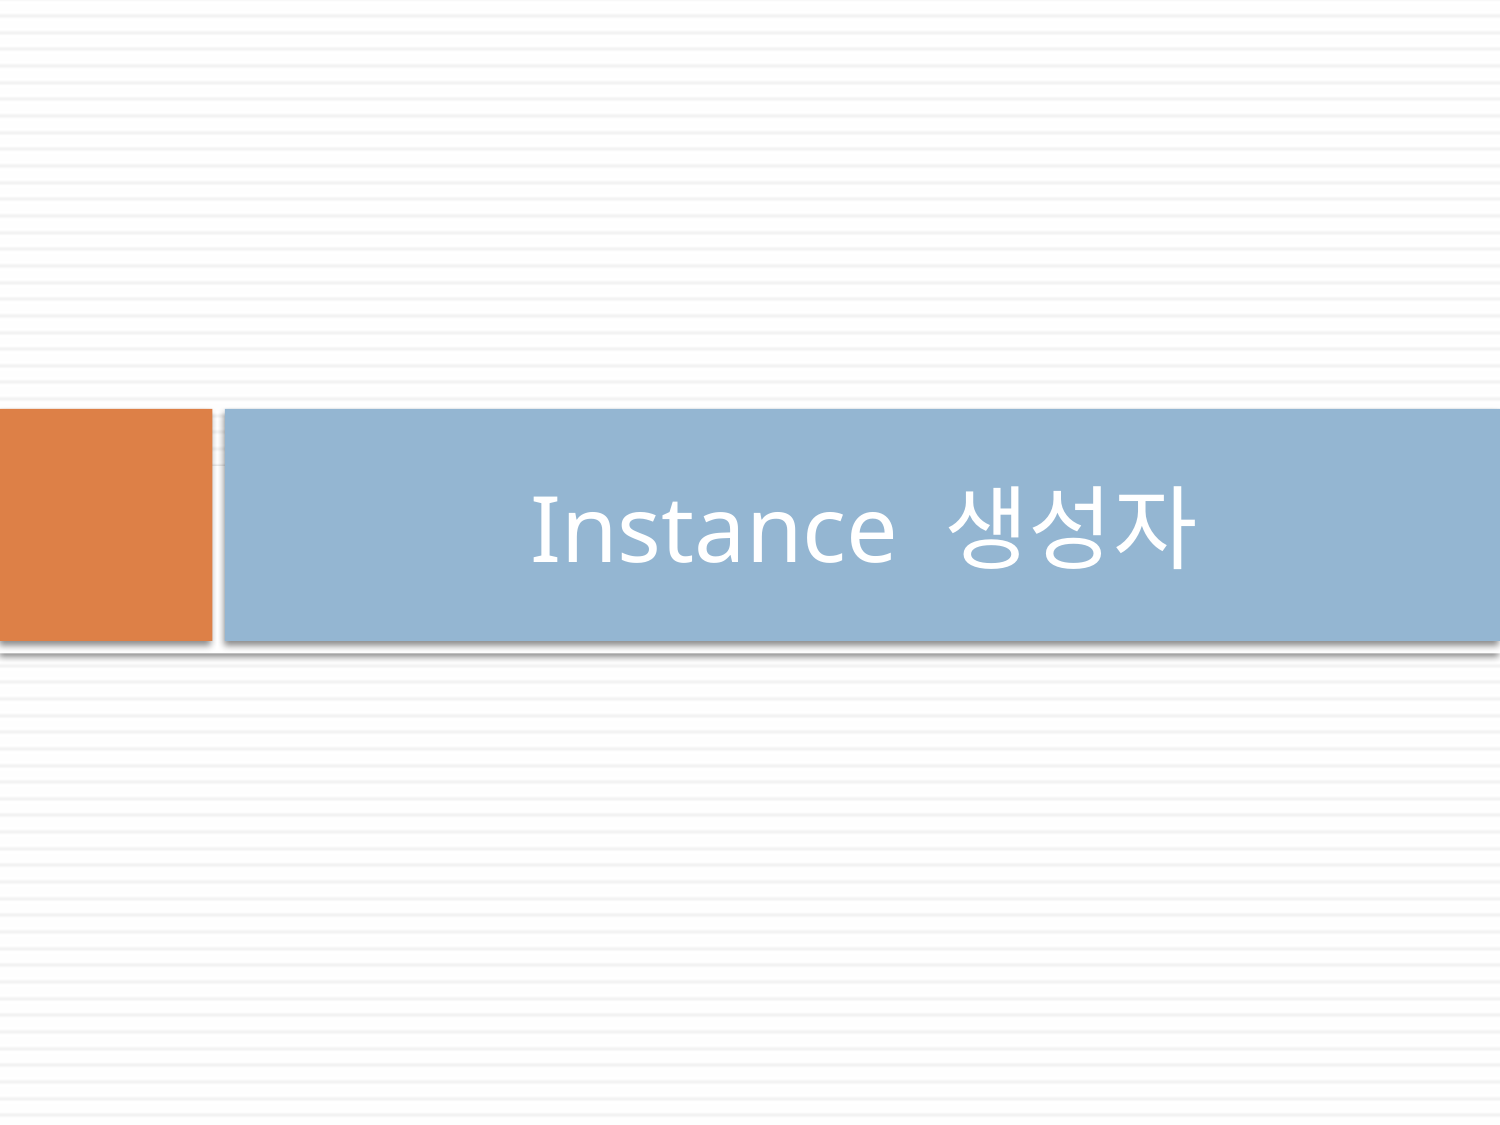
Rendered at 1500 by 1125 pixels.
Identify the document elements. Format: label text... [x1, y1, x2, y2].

title Instance 생성자 [238, 444, 1489, 607]
